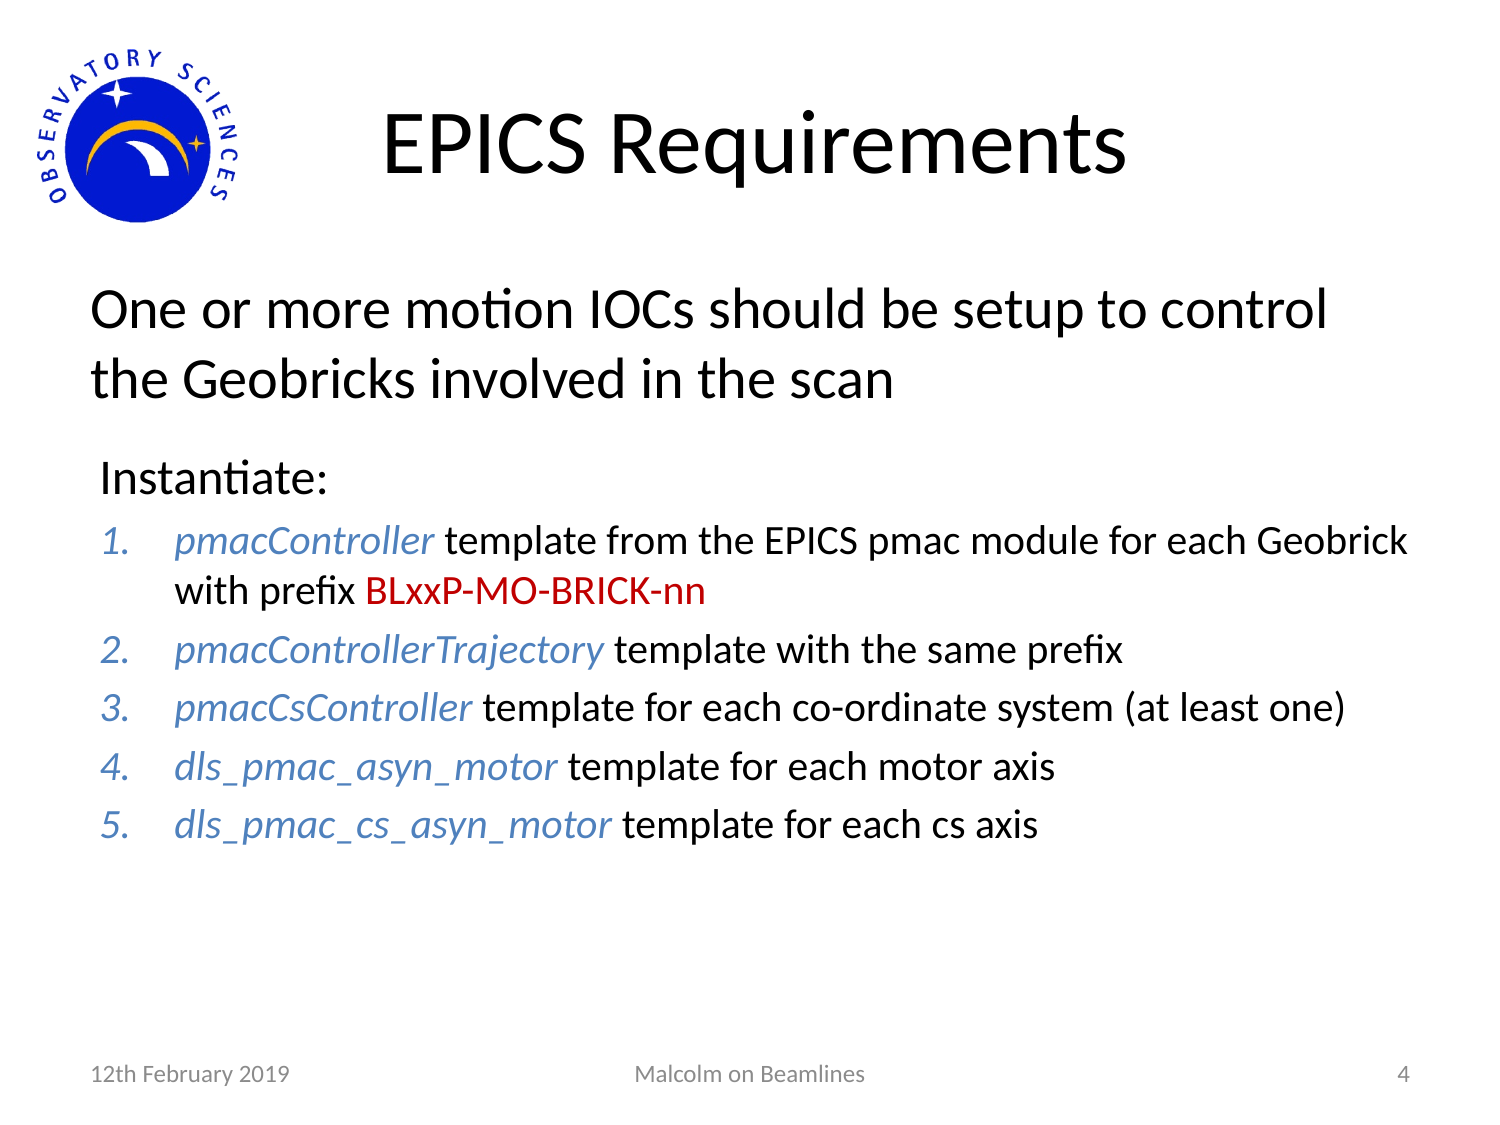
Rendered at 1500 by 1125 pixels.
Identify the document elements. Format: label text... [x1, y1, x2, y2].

slide_number 4 [1074, 1042, 1425, 1103]
picture [37, 49, 238, 223]
footer Malcolm on Beamlines [512, 1042, 988, 1103]
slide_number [75, 1042, 425, 1103]
title EPICS Requirements [253, 42, 1258, 231]
list One or more motion IOCs should be setup to control the Geobricks involved in the scan Instantiate: pmacController template from the EPICS pmac module for each Geobrick with prefix BLxxP-MO-BRICK-nn pmacControllerTrajectory template with the same prefix pmacCsController template for each co-ordinate system (at least one) dls_pmac_asyn_motor template for each motor axis dls_pmac_cs_asyn_motor template for each cs axis [75, 262, 1425, 1005]
